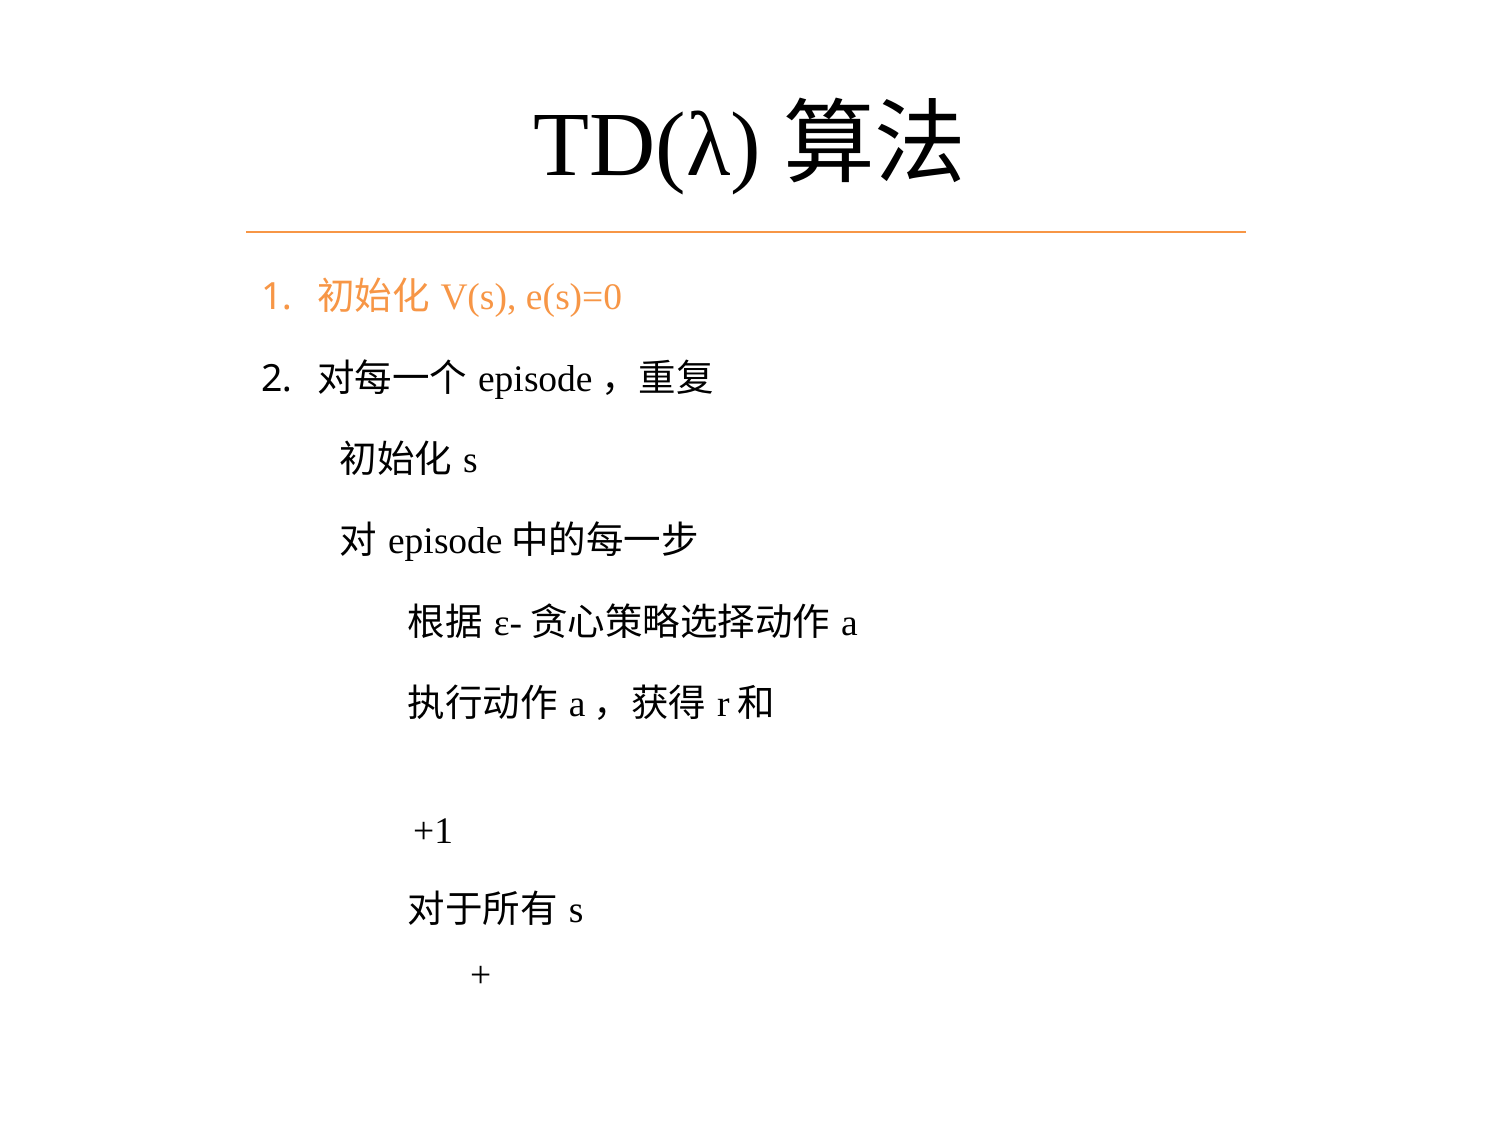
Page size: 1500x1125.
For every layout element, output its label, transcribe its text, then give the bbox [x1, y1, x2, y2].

title TD(λ)算法 [75, 45, 1425, 233]
